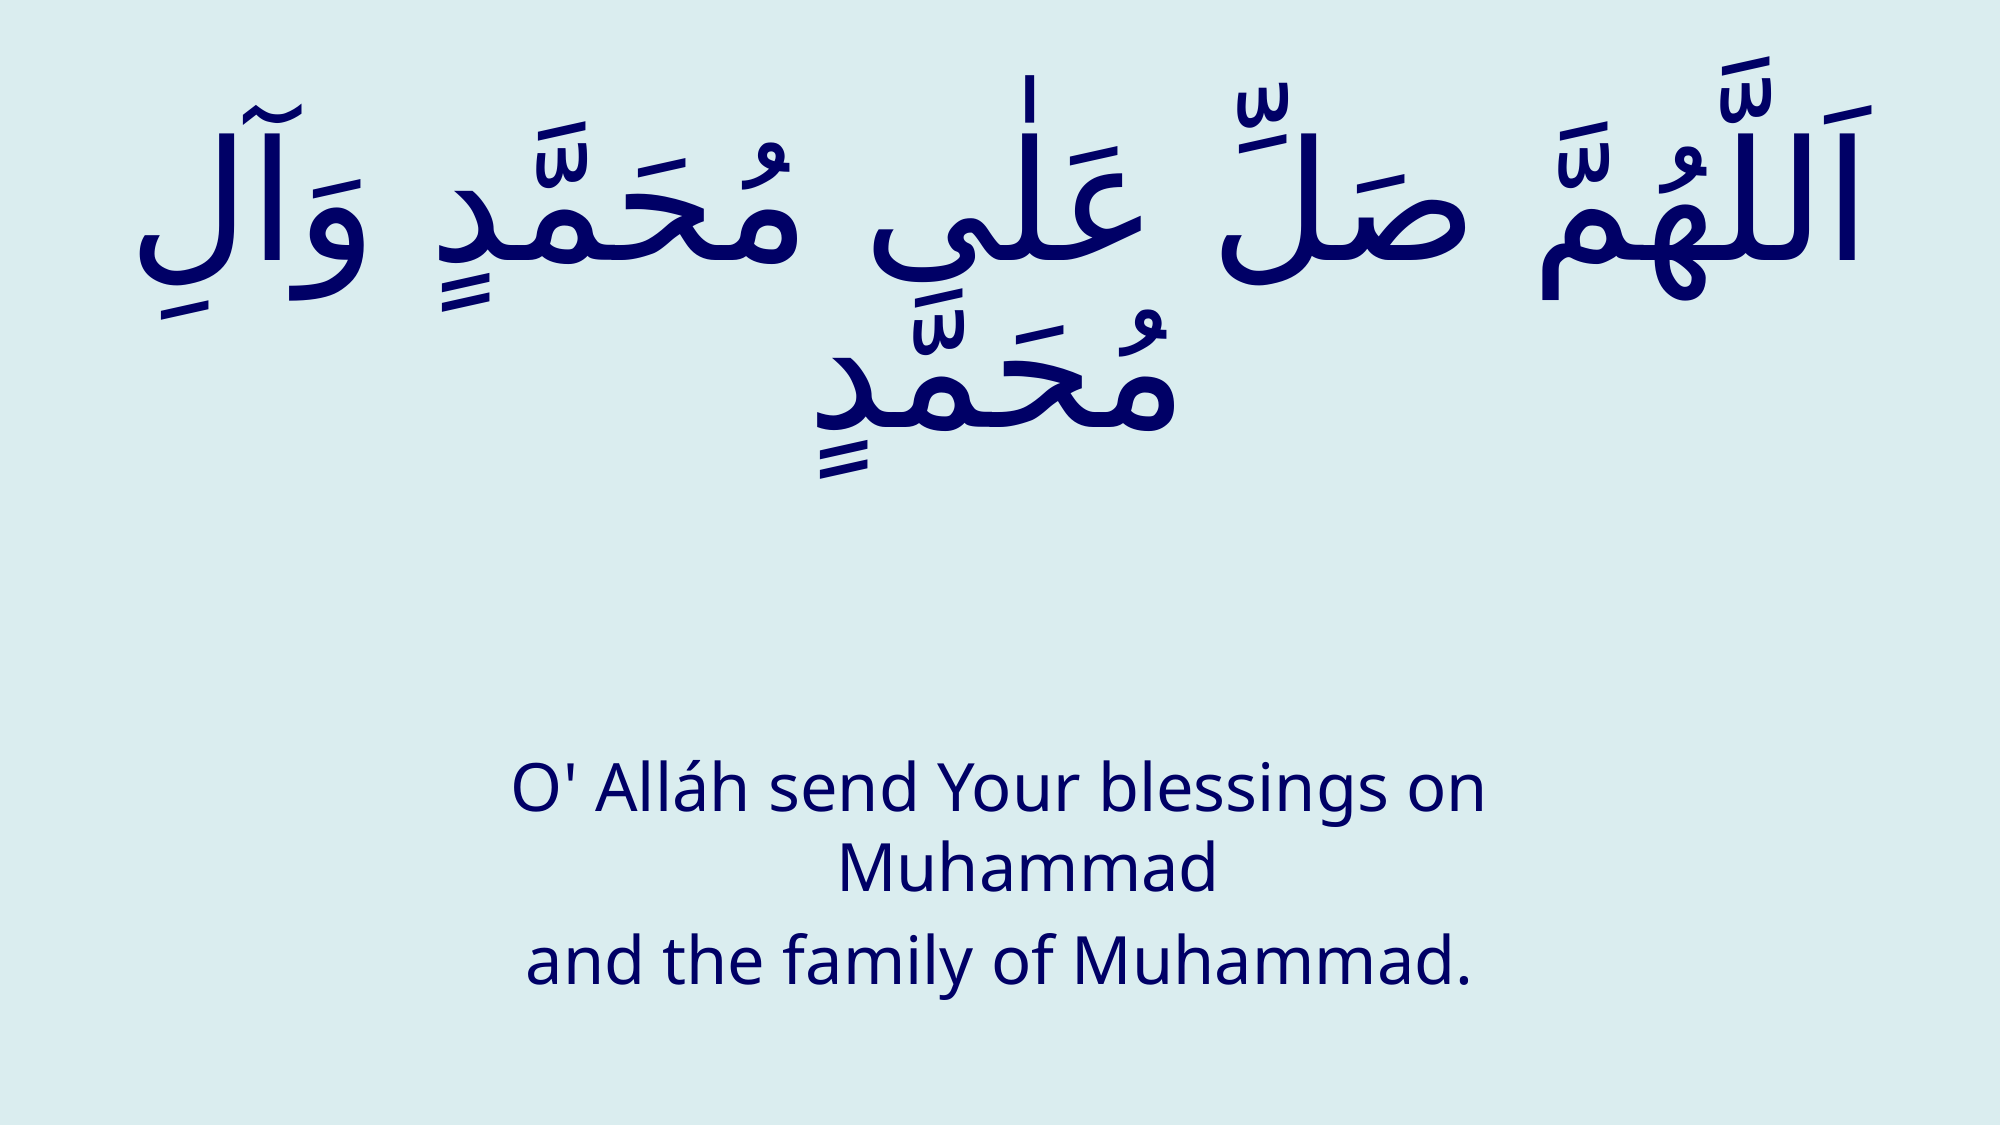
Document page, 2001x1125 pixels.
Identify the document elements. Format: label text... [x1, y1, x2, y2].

list O' Alláh send Your blessings on Muhammad and the family of Muhammad. [356, 737, 1644, 1050]
title اَللَّهُمَّ صَلِّ عَلٰى مُحَمَّدٍ وَآلِ مُحَمَّدٍ [0, 200, 2000, 388]
